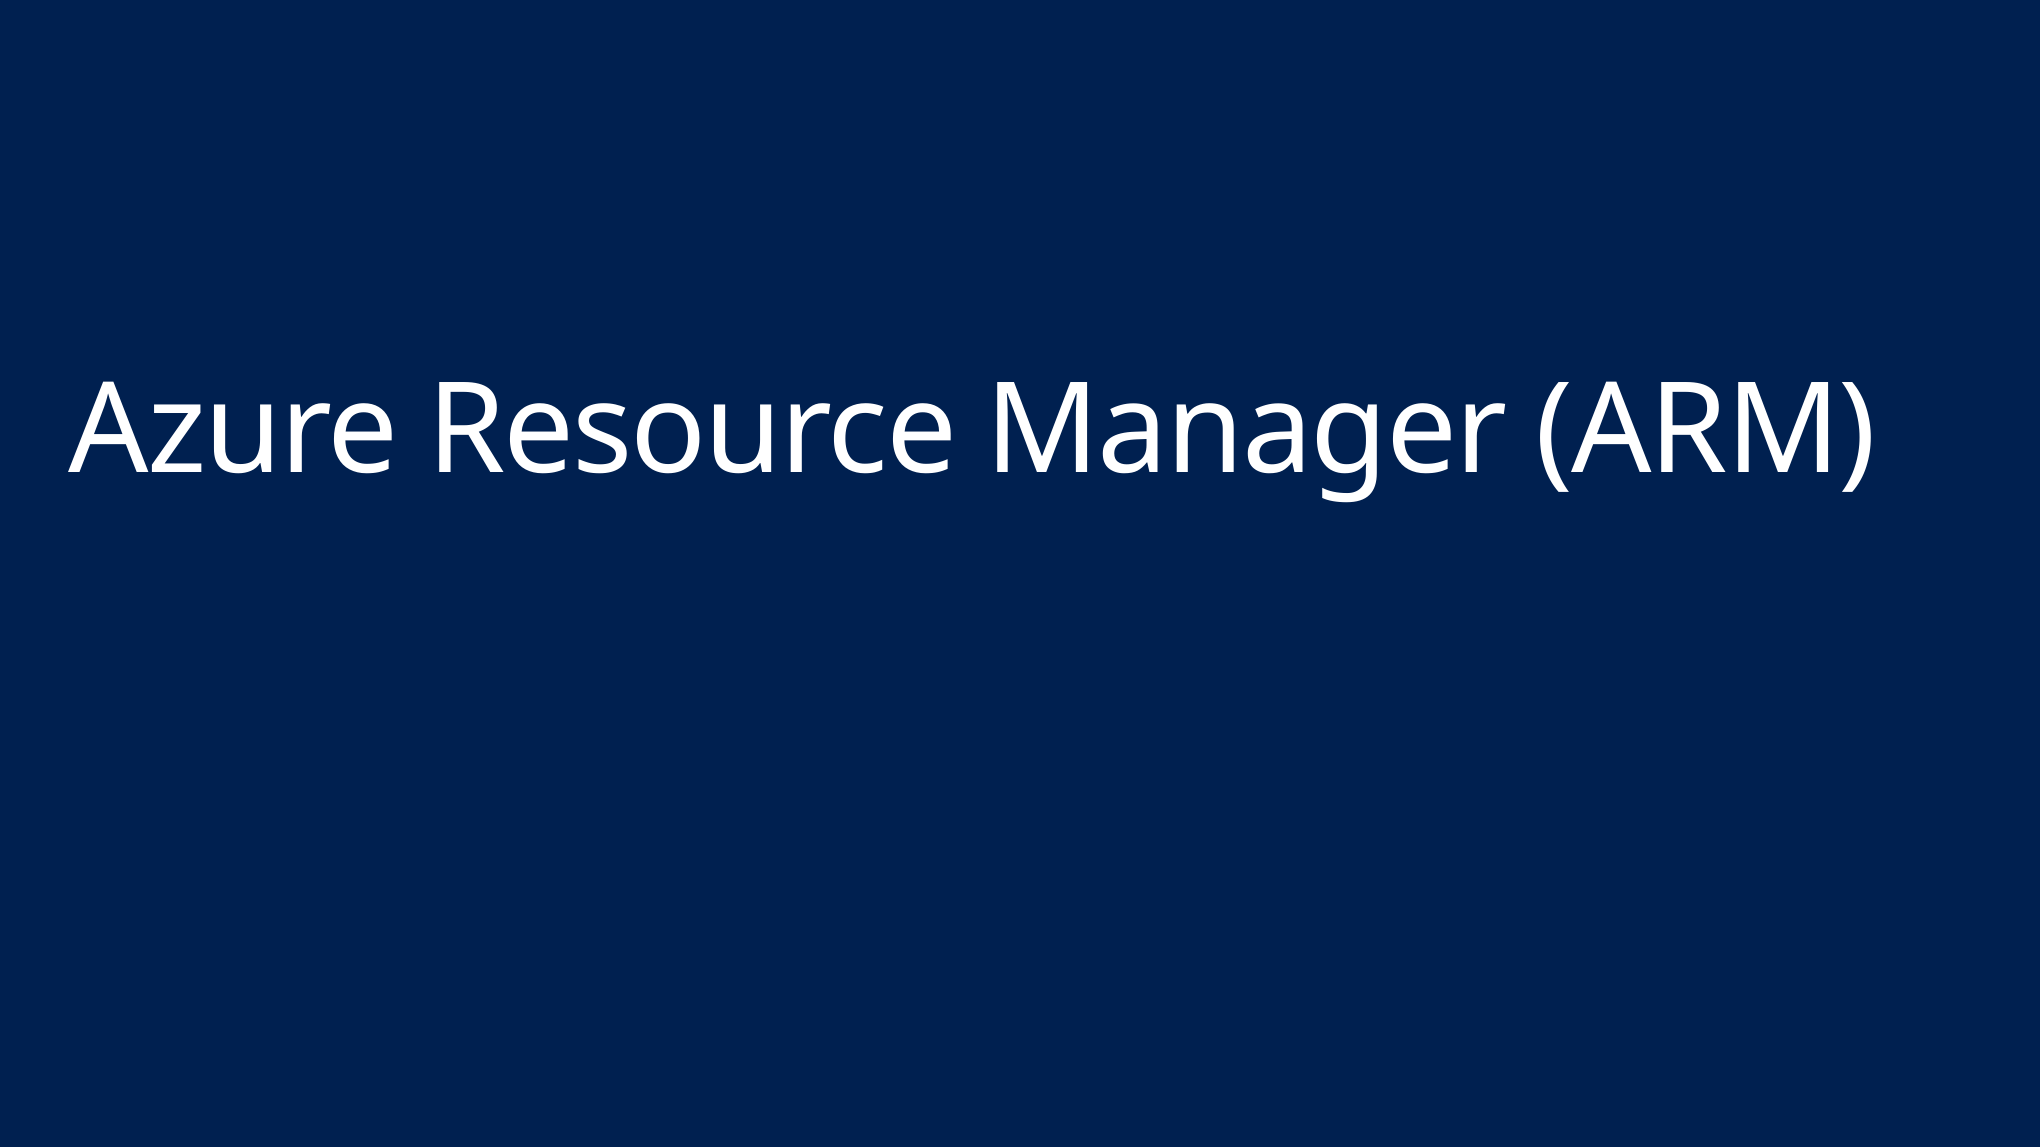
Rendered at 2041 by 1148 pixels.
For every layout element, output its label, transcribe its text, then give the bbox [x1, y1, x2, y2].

title Azure Resource Manager (ARM) [45, 348, 1996, 543]
